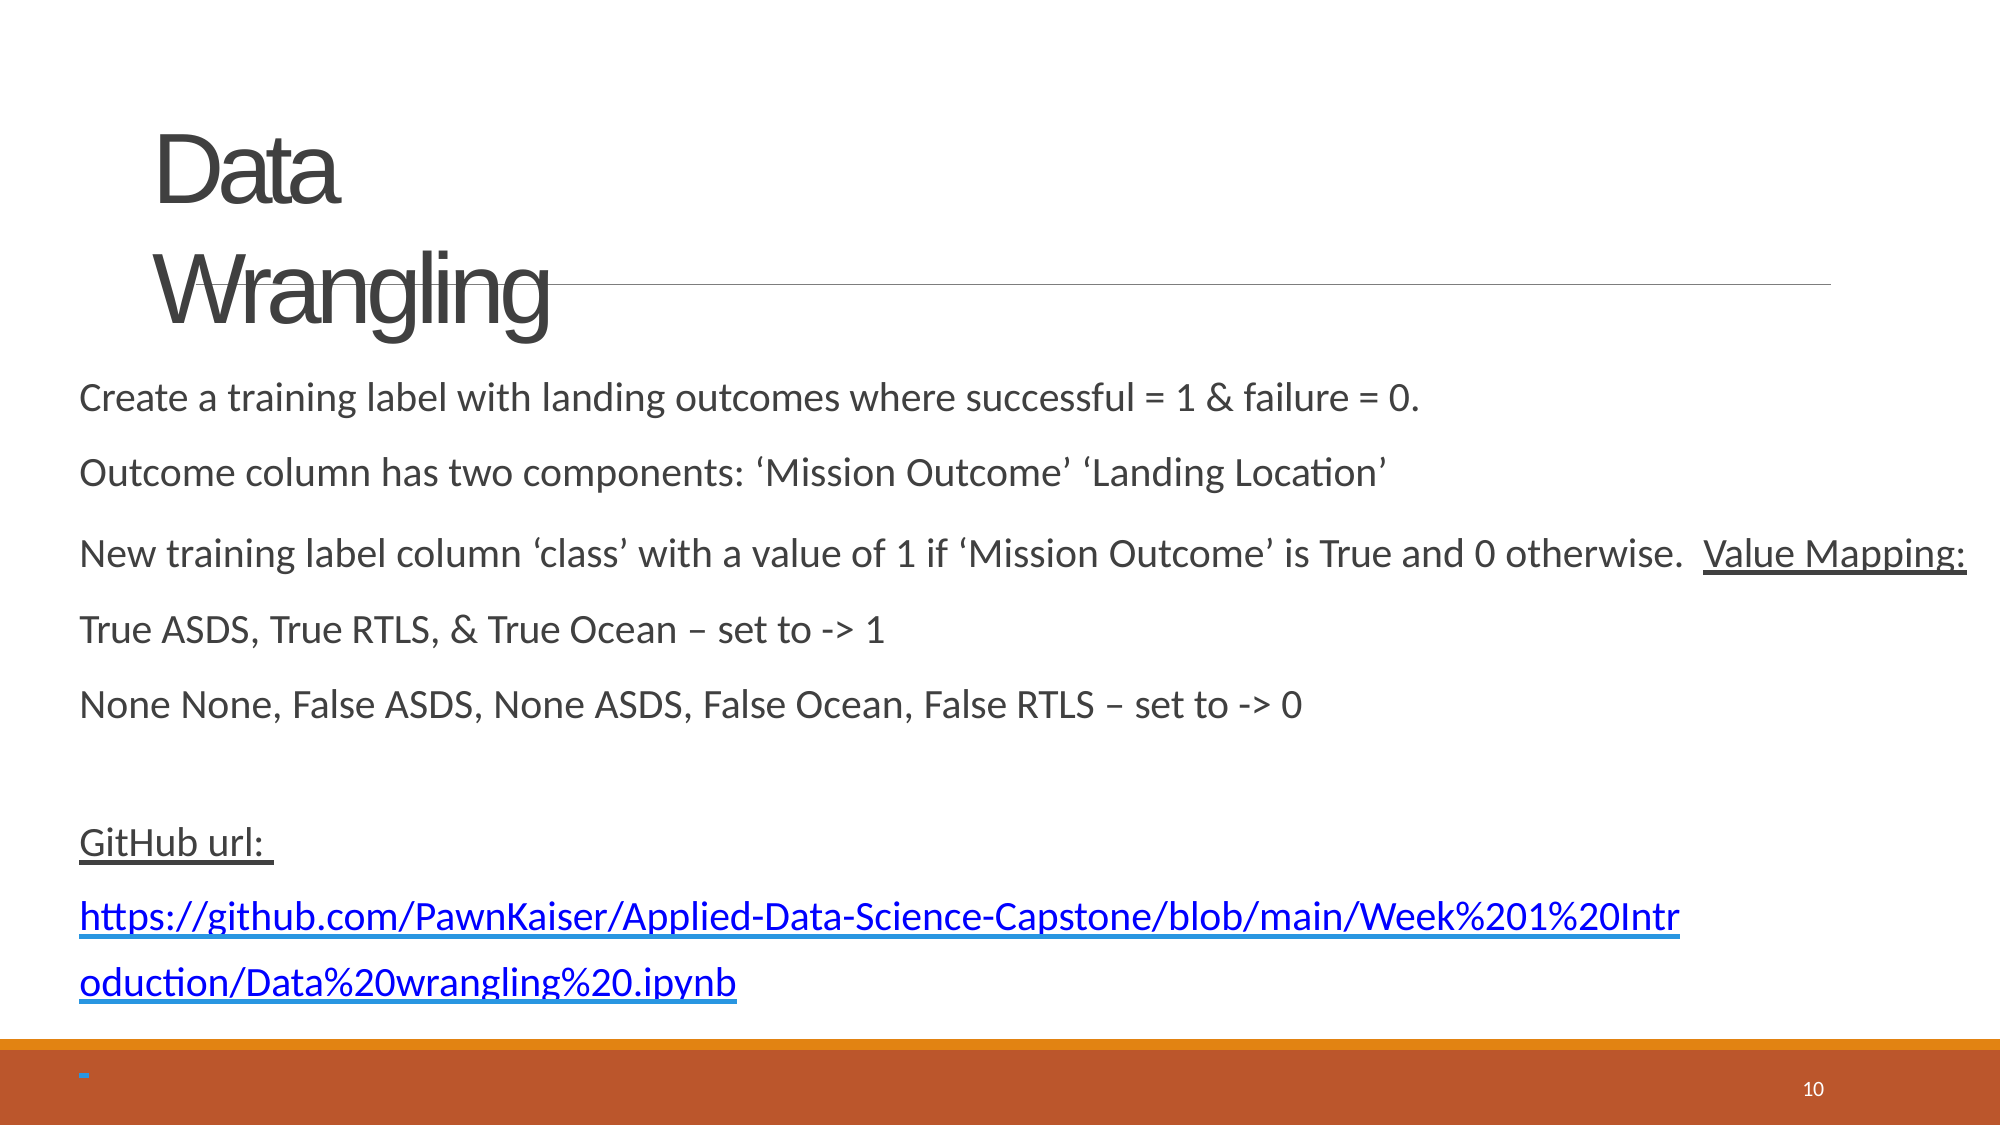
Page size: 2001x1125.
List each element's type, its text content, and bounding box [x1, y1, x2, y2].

slide_number 10 [1795, 1077, 1831, 1125]
list Create a training label with landing outcomes where successful = 1 & failure = 0. Outcome column has two components: ‘Mission Outcome’ ‘Landing Location’ New training label column ‘class’ with a value of 1 if ‘Mission Outcome’ is True and 0 otherwise. Value Mapping: True ASDS, True RTLS, & True Ocean – set to -> 1 None None, False ASDS, None ASDS, False Ocean, False RTLS – set to -> 0 GitHub url: https://github.com/PawnKaiser/Applied-Data-Science-Capstone/blob/main/Week%201%20Introduction/Data%20wrangling%20.ipynb [76, 343, 2000, 1013]
title Data Wrangling [150, 101, 756, 343]
